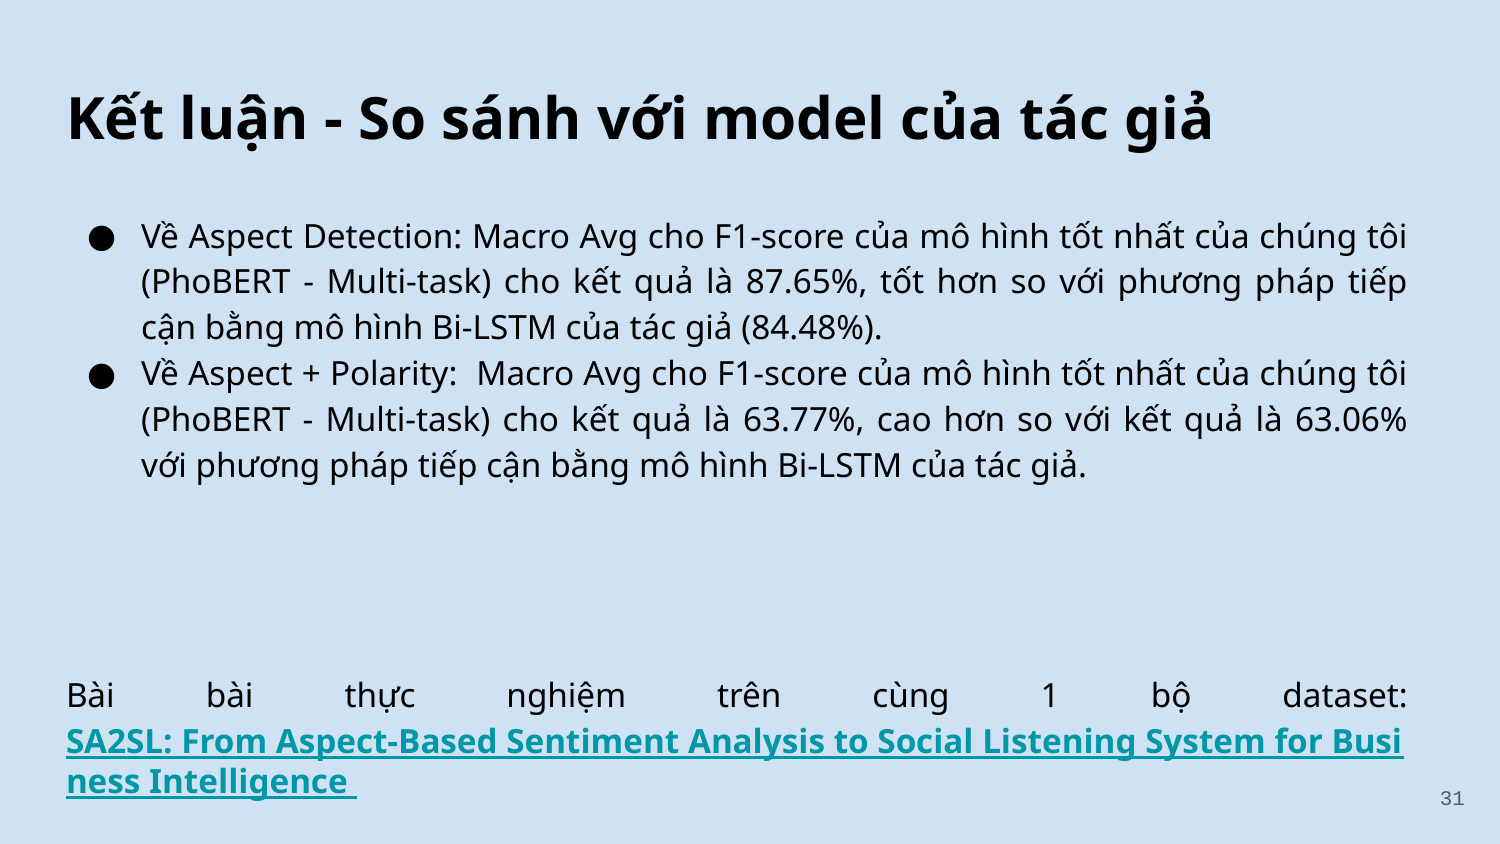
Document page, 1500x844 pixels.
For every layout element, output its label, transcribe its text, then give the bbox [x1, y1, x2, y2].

title Kết luận - So sánh với model của tác giả [51, 66, 1449, 161]
list Về Aspect Detection: Macro Avg cho F1-score của mô hình tốt nhất của chúng tôi (PhoBERT - Multi-task) cho kết quả là 87.65%, tốt hơn so với phương pháp tiếp cận bằng mô hình Bi-LSTM của tác giả (84.48%). Về Aspect + Polarity: Macro Avg cho F1-score của mô hình tốt nhất của chúng tôi (PhoBERT - Multi-task) cho kết quả là 63.77%, cao hơn so với kết quả là 63.06% với phương pháp tiếp cận bằng mô hình Bi-LSTM của tác giả. Bài bài thực nghiệm trên cùng 1 bộ dataset: SA2SL: From Aspect-Based Sentiment Analysis to Social Listening System for Business Intelligence [51, 193, 1425, 755]
slide_number ‹#› [1389, 764, 1480, 830]
